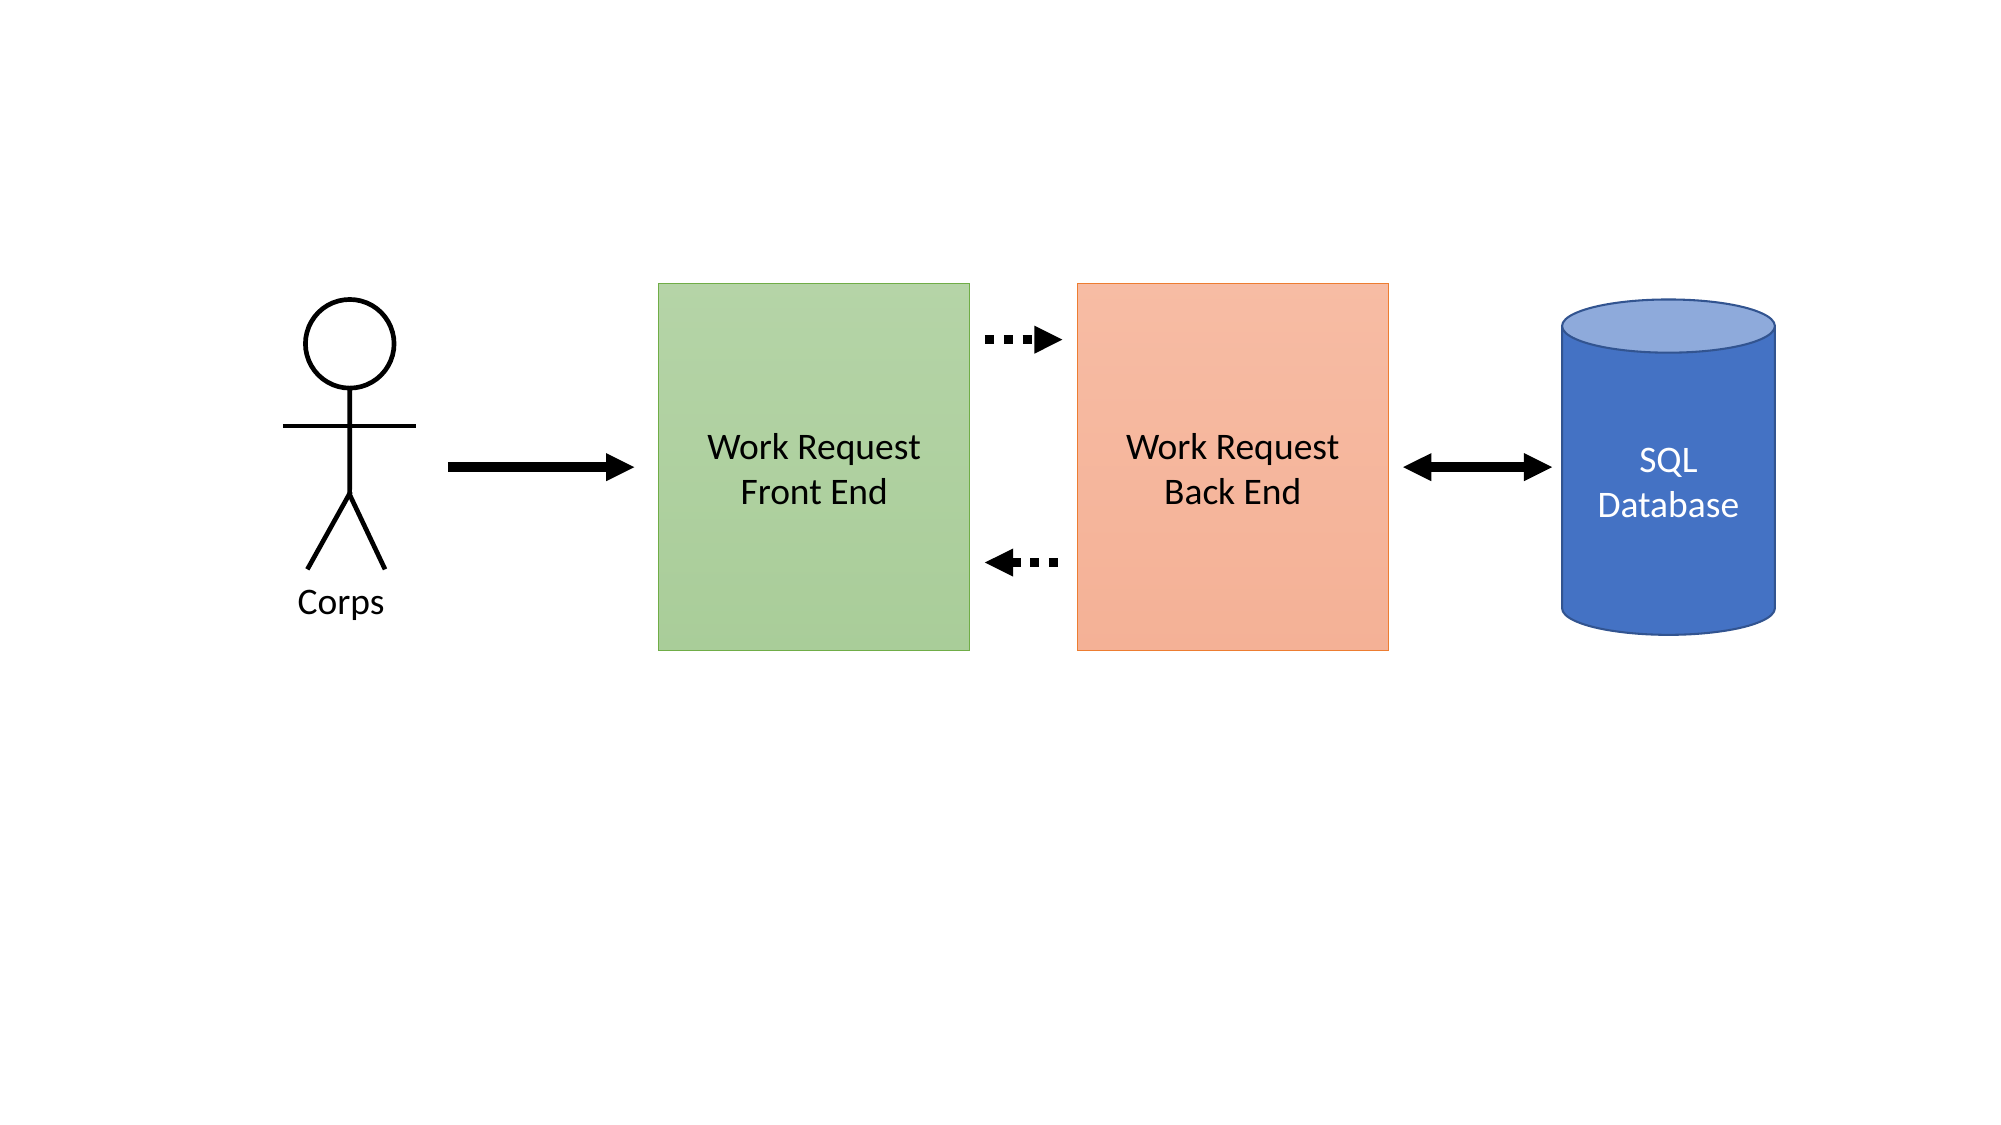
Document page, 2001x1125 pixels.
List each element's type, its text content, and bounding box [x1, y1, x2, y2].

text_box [282, 299, 417, 570]
text_box Corps [282, 569, 470, 630]
text_box SQL Database [1560, 298, 1776, 636]
text_box Work Request Front End [658, 283, 970, 651]
text_box Work Request Back End [1077, 283, 1389, 651]
